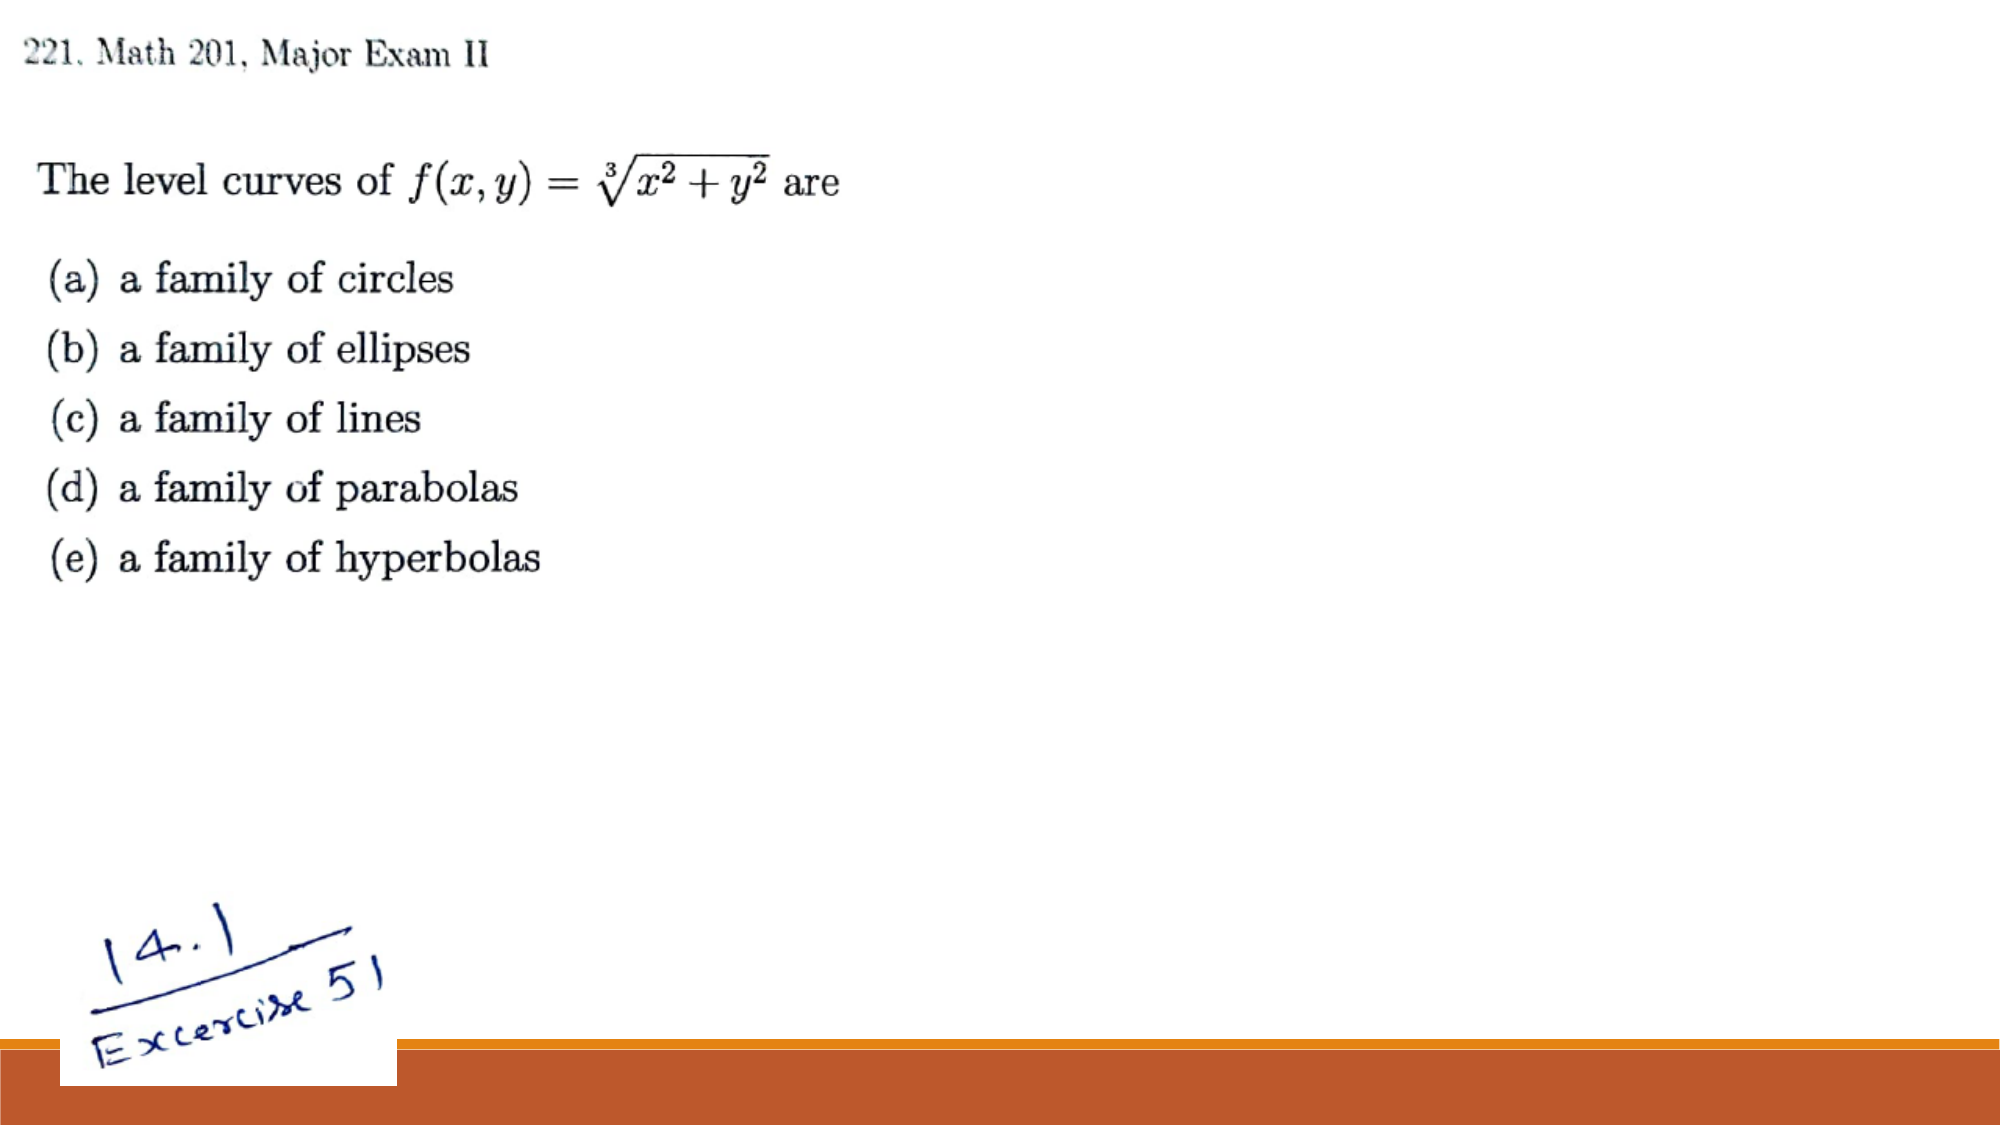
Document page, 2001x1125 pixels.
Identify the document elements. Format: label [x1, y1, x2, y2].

picture [16, 15, 521, 87]
picture [59, 889, 397, 1086]
picture [29, 147, 853, 224]
picture [40, 245, 550, 592]
